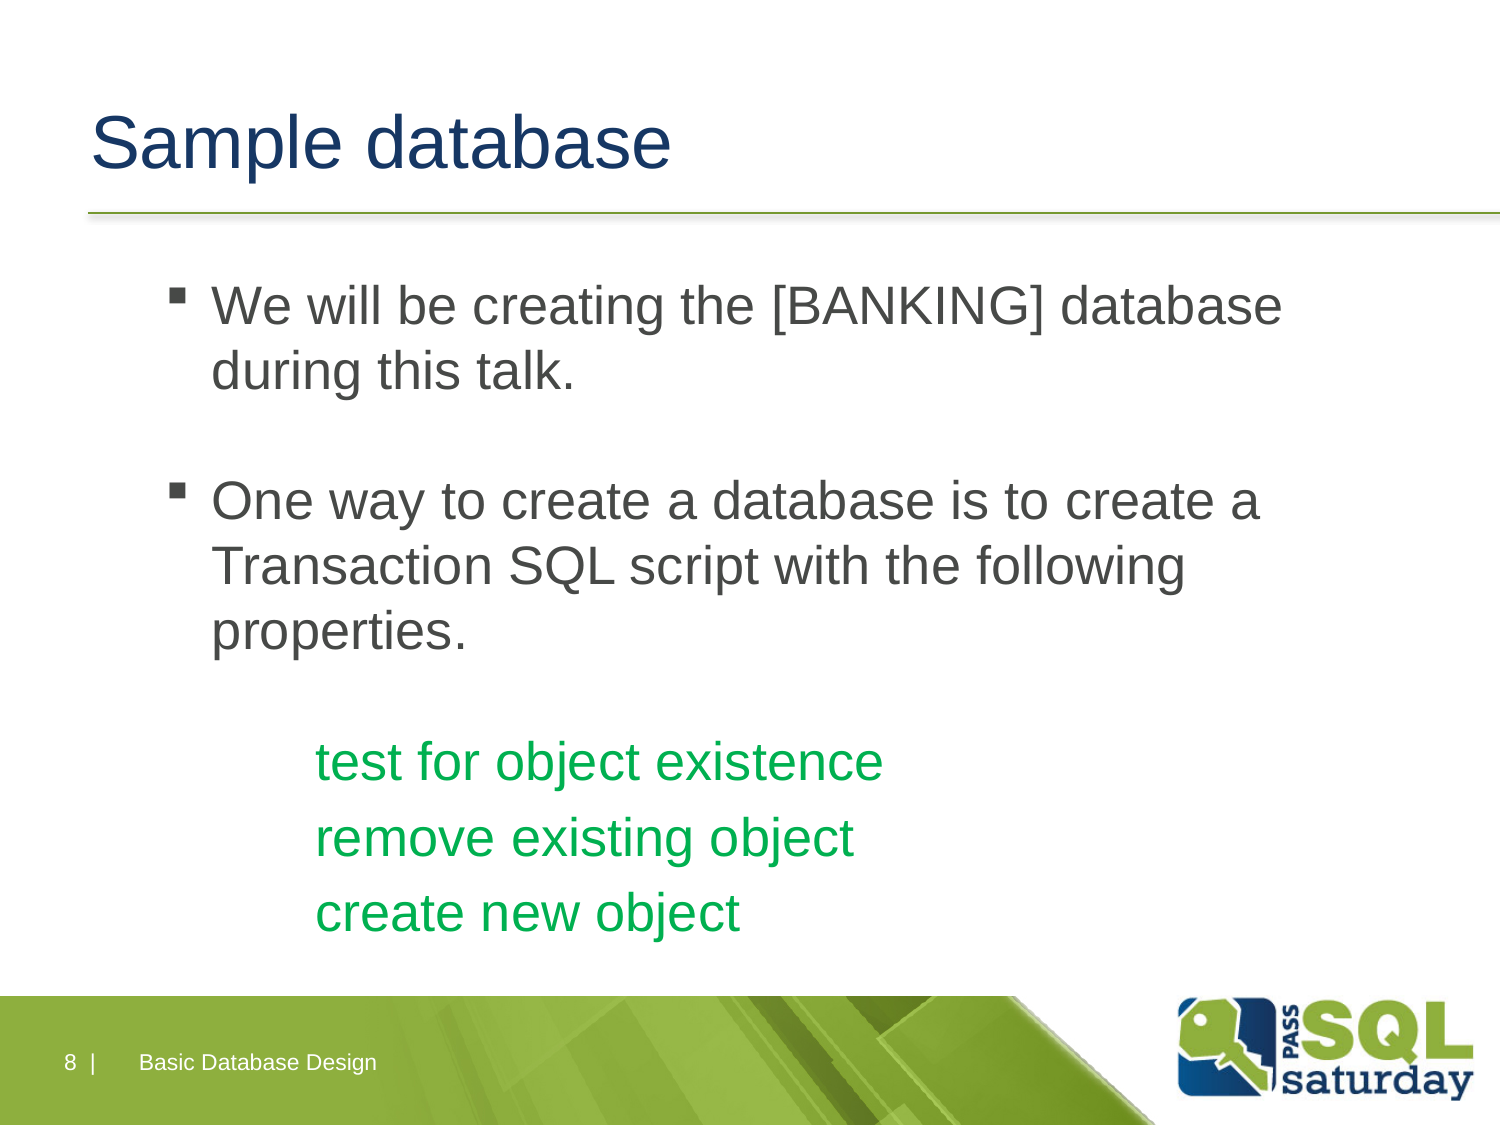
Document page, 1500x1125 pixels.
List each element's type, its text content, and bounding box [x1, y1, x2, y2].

picture [0, 969, 1483, 1125]
text_box 8 | [37, 1031, 124, 1092]
title Sample database [75, 45, 1425, 233]
list We will be creating the [BANKING] database during this talk. One way to create a database is to create a Transaction SQL script with the following properties. test for object existence remove existing object create new object [75, 262, 1425, 1005]
footer Basic Database Design [124, 1031, 751, 1092]
